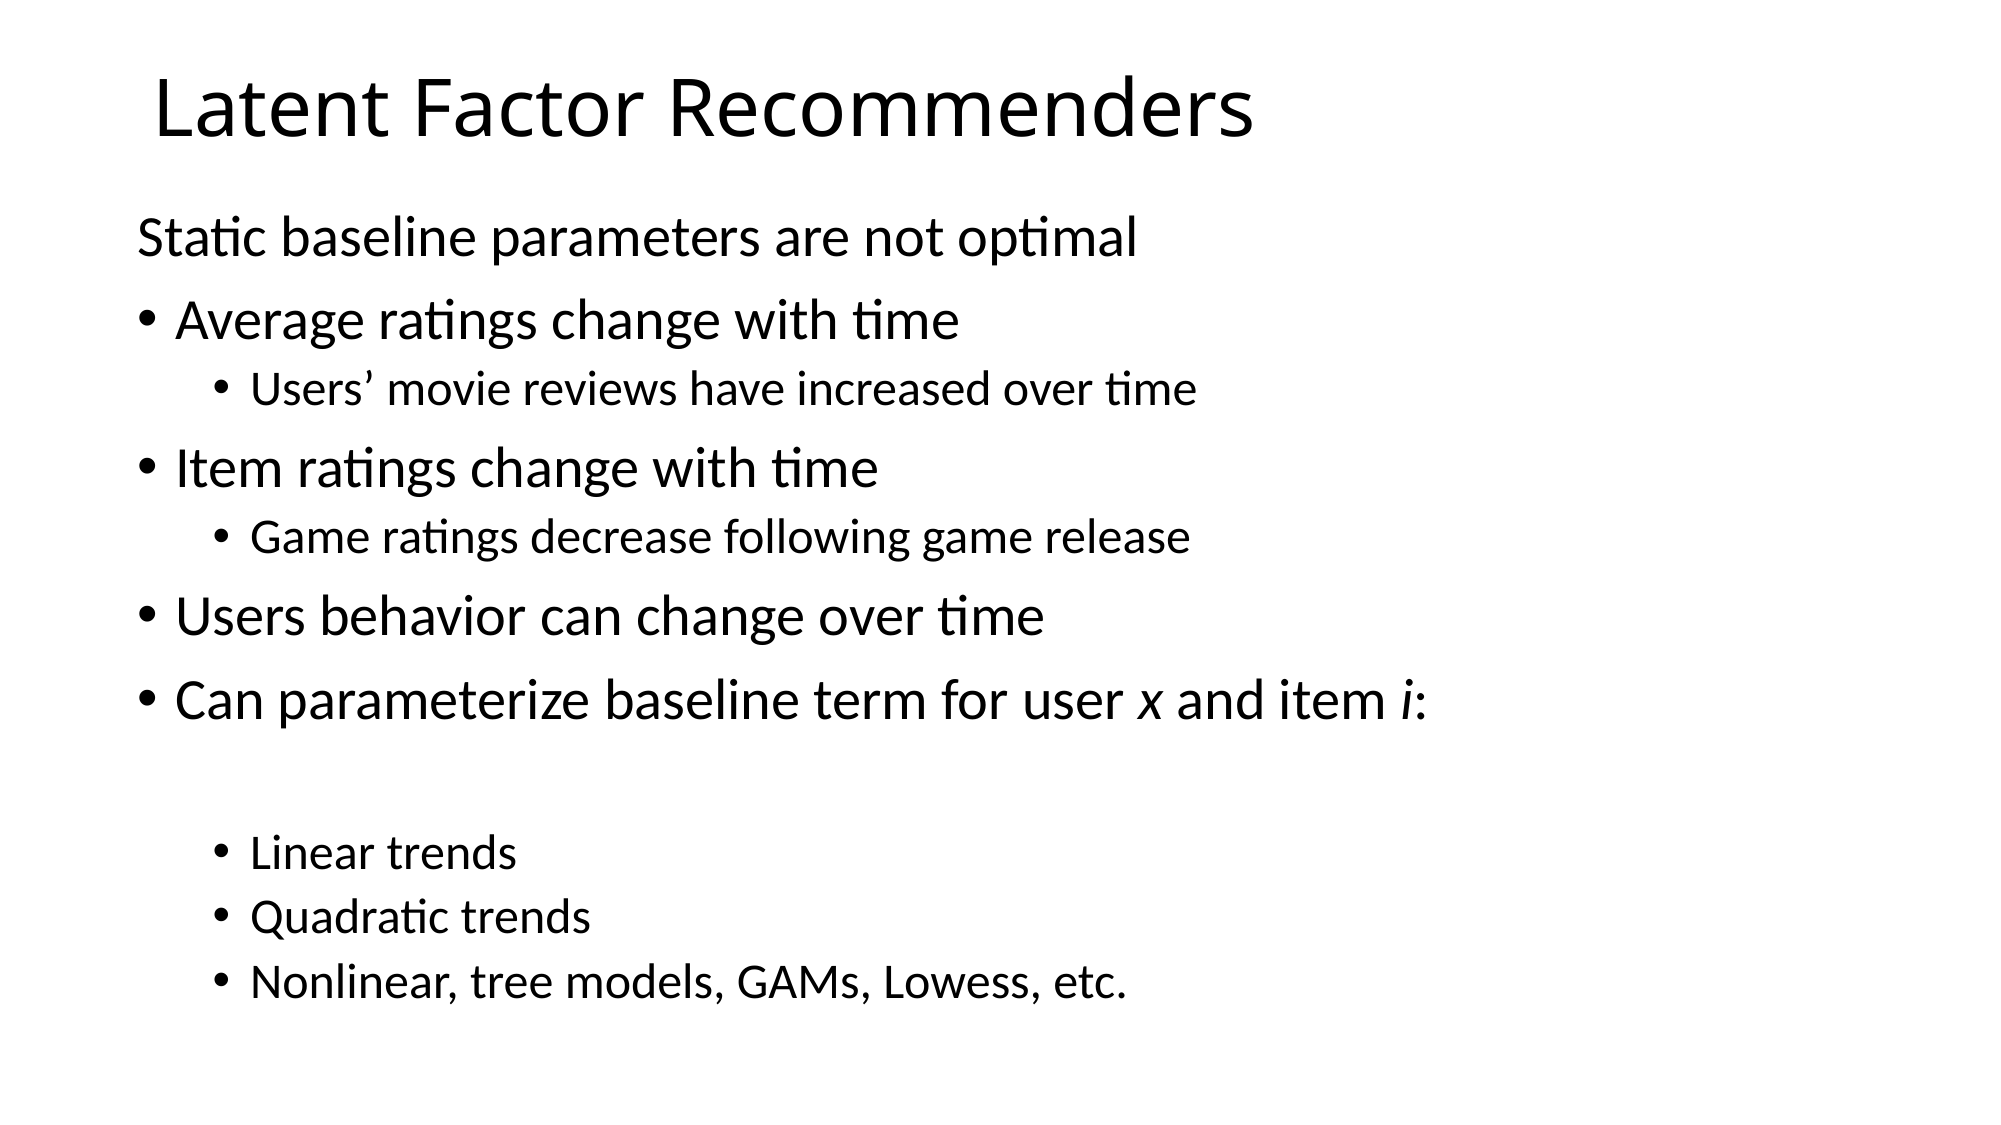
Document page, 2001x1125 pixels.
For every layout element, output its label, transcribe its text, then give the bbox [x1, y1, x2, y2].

title Latent Factor Recommenders [137, 59, 1863, 162]
